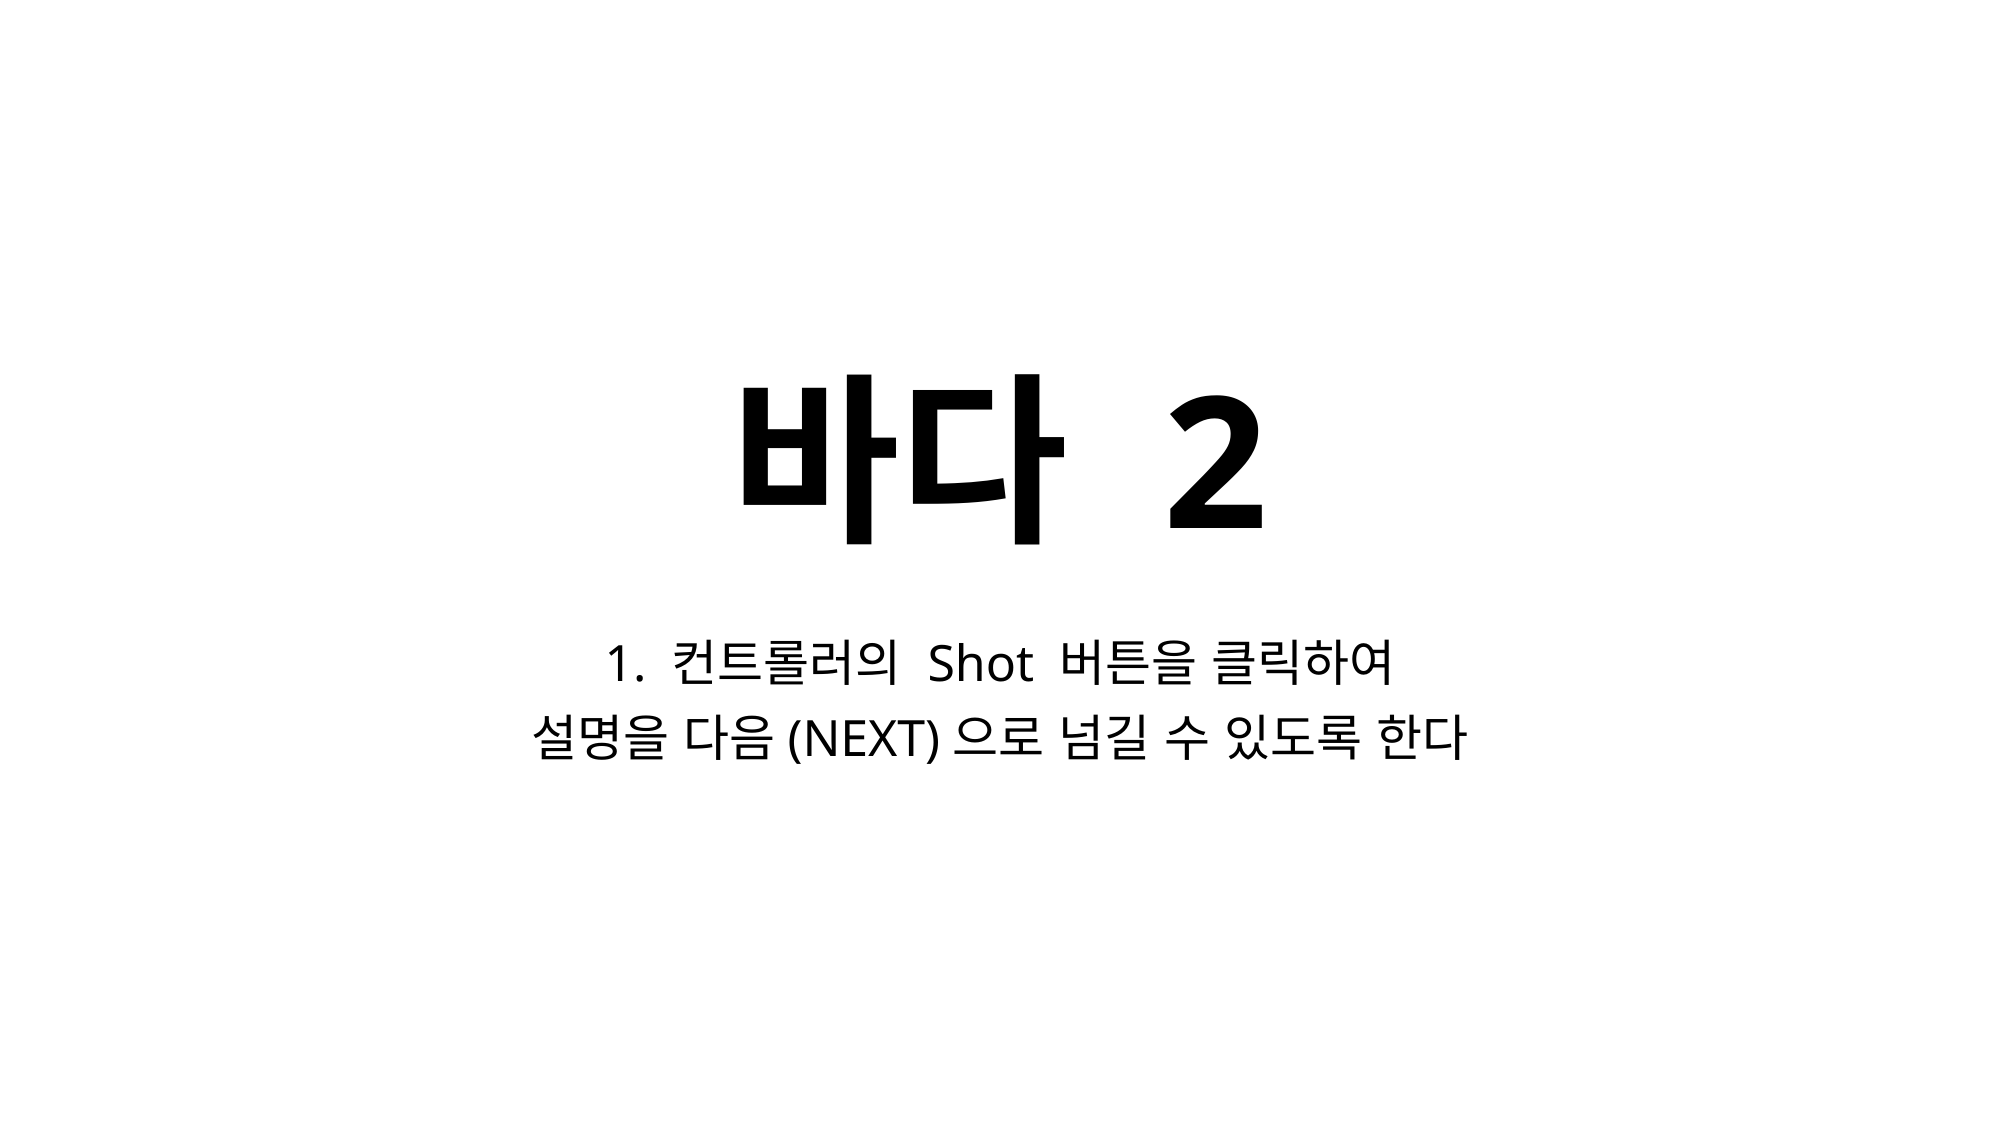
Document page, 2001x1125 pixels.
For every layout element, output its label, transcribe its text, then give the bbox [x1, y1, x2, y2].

title 바다 2 [249, 184, 1750, 576]
subtitle 1. 컨트롤러의 Shot 버튼을 클릭하여 설명을 다음(NEXT)으로 넘길 수 있도록 한다 [249, 630, 1750, 903]
